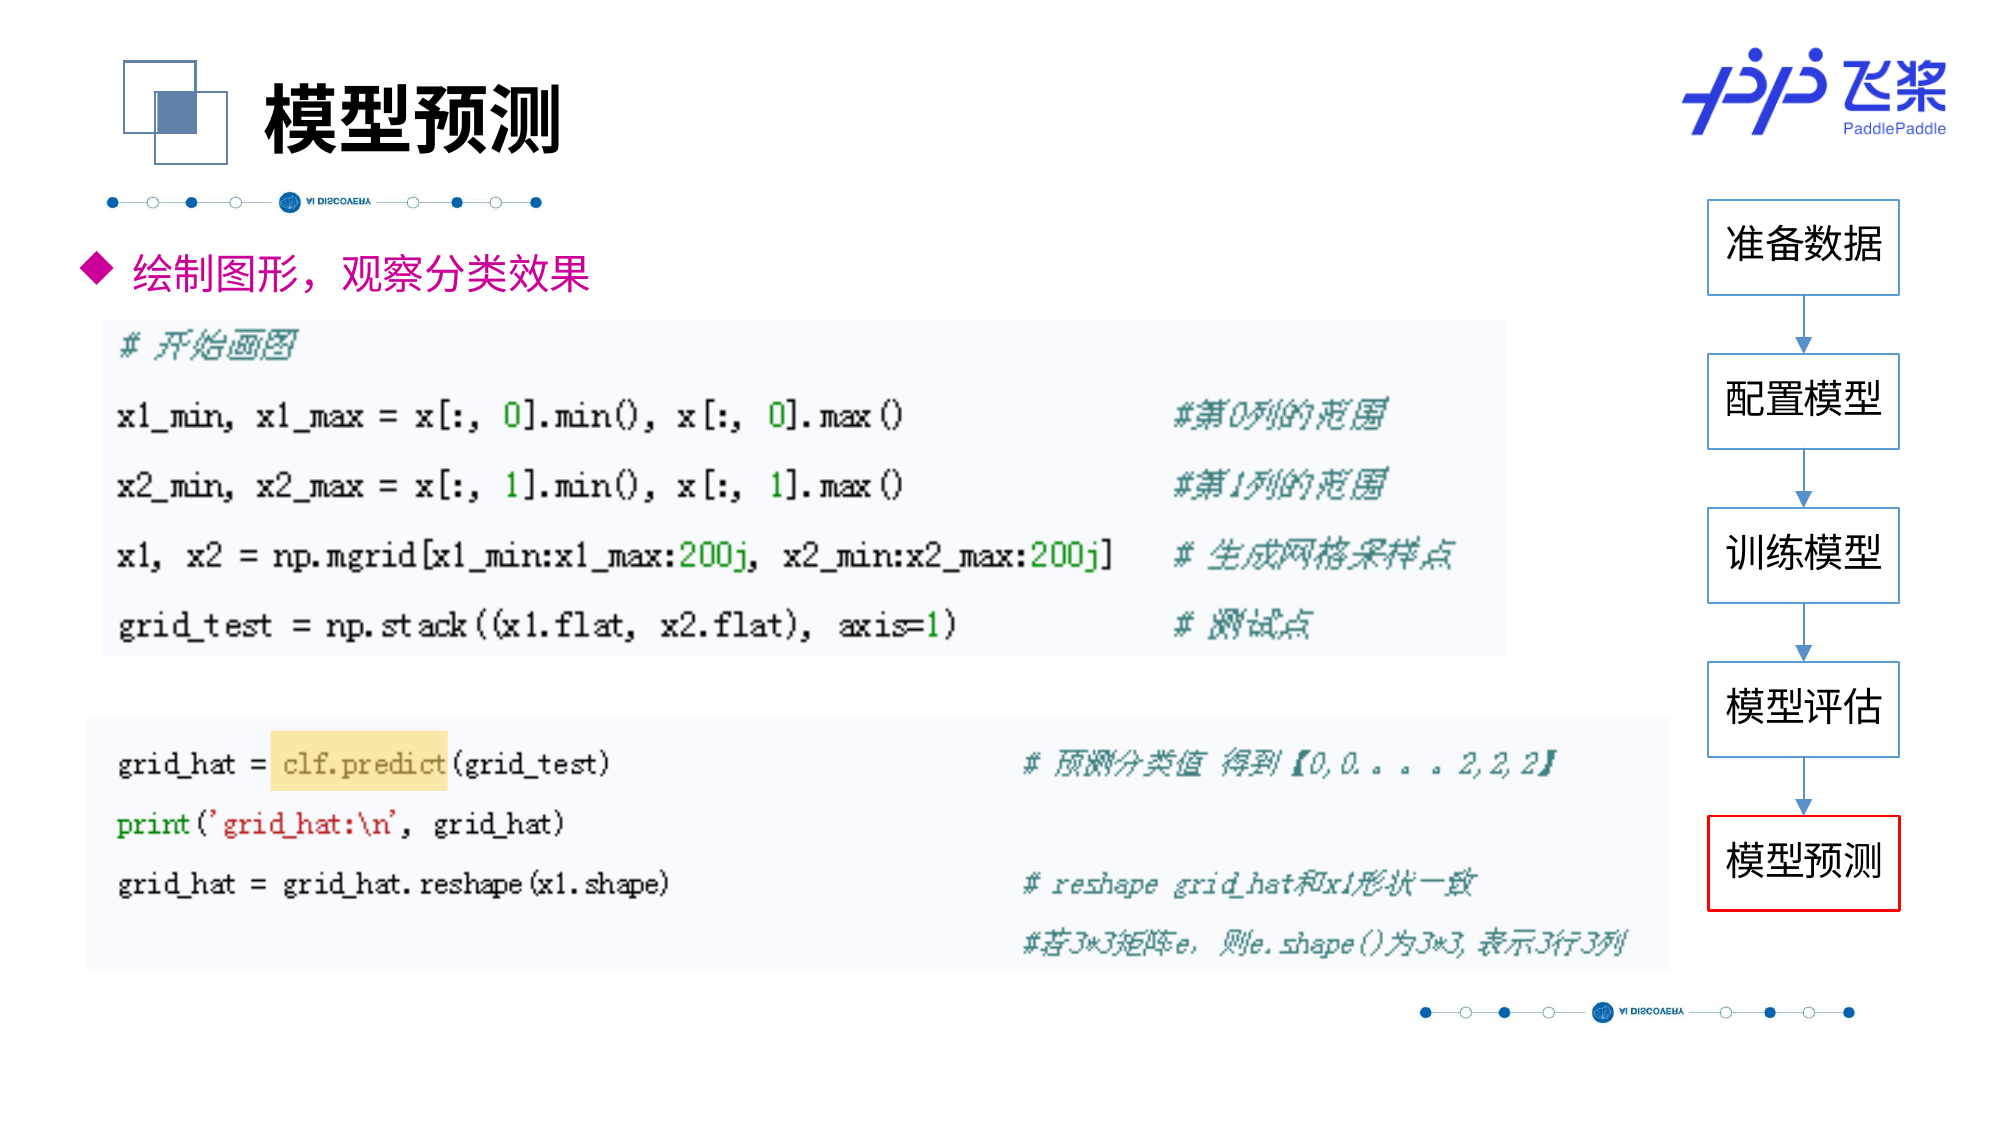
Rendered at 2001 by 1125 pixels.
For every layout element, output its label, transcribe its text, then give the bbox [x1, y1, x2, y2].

picture [1702, 195, 1903, 913]
picture [1408, 990, 1863, 1039]
picture [95, 180, 550, 215]
picture [1635, 0, 1988, 173]
text_box 模型预测 [248, 65, 872, 171]
picture [102, 319, 1507, 657]
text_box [87, 717, 1670, 971]
text_box 绘制图形，观察分类效果 [61, 215, 1311, 306]
